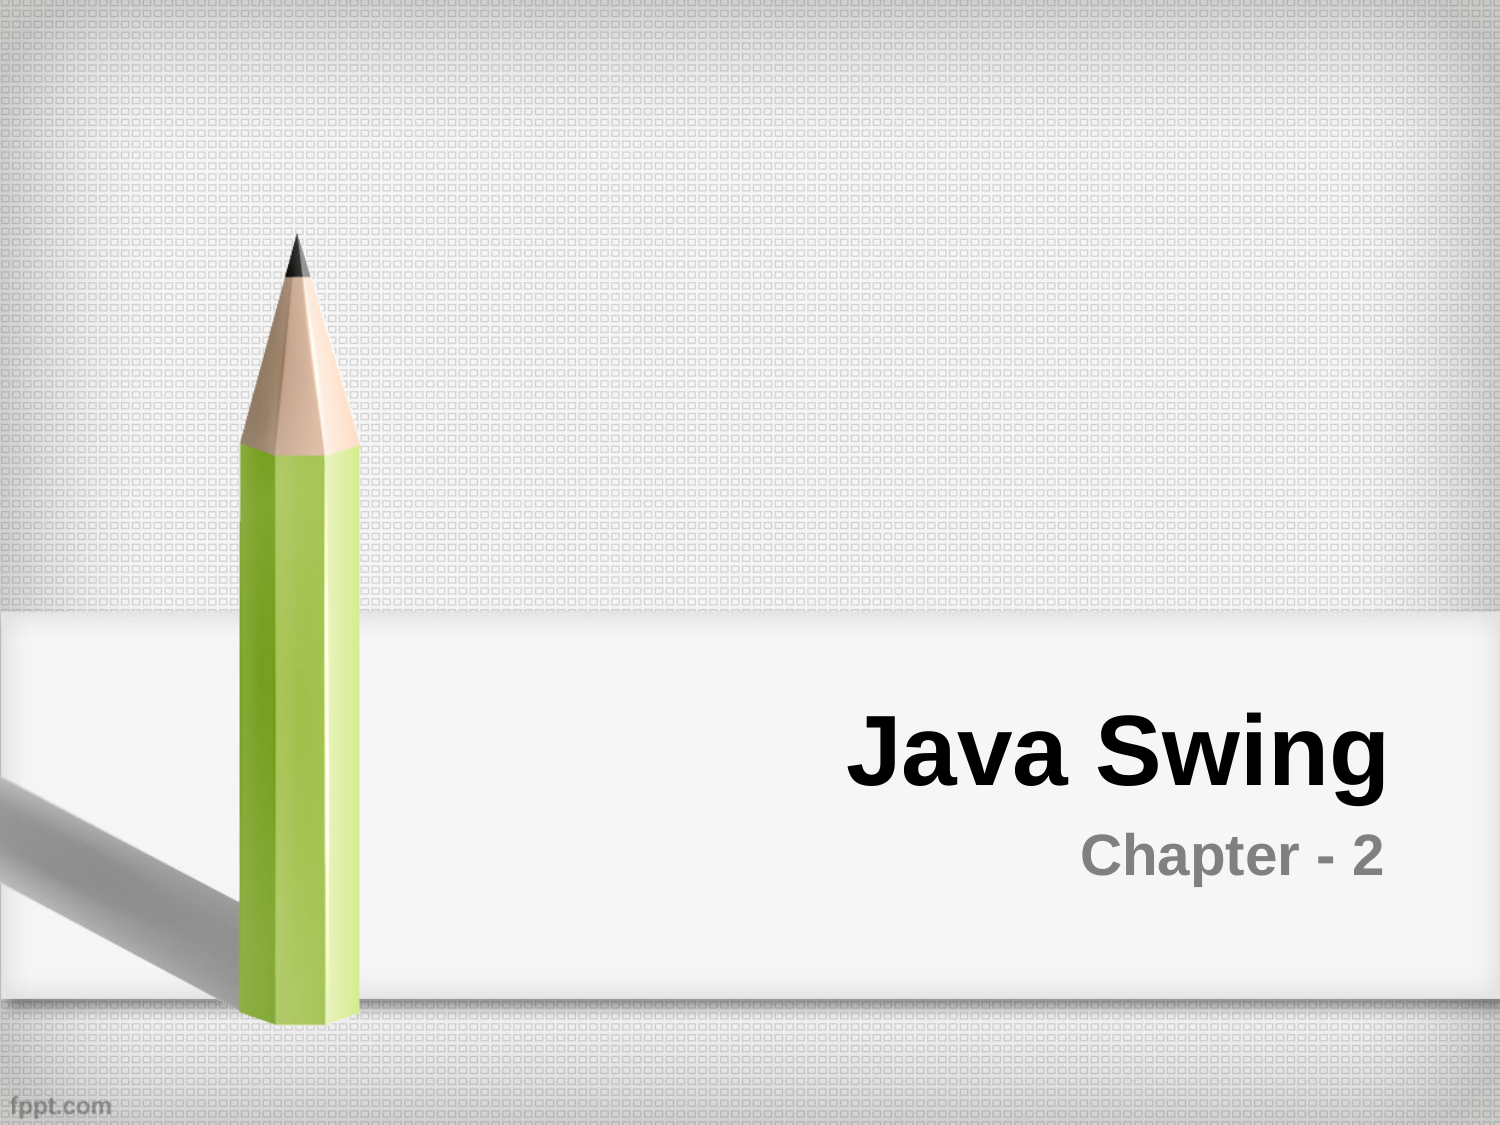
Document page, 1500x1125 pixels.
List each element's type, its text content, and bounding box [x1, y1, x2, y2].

text_box Chapter - 2 [832, 798, 1400, 905]
picture [0, 0, 1500, 1125]
title Java Swing [655, 692, 1406, 799]
